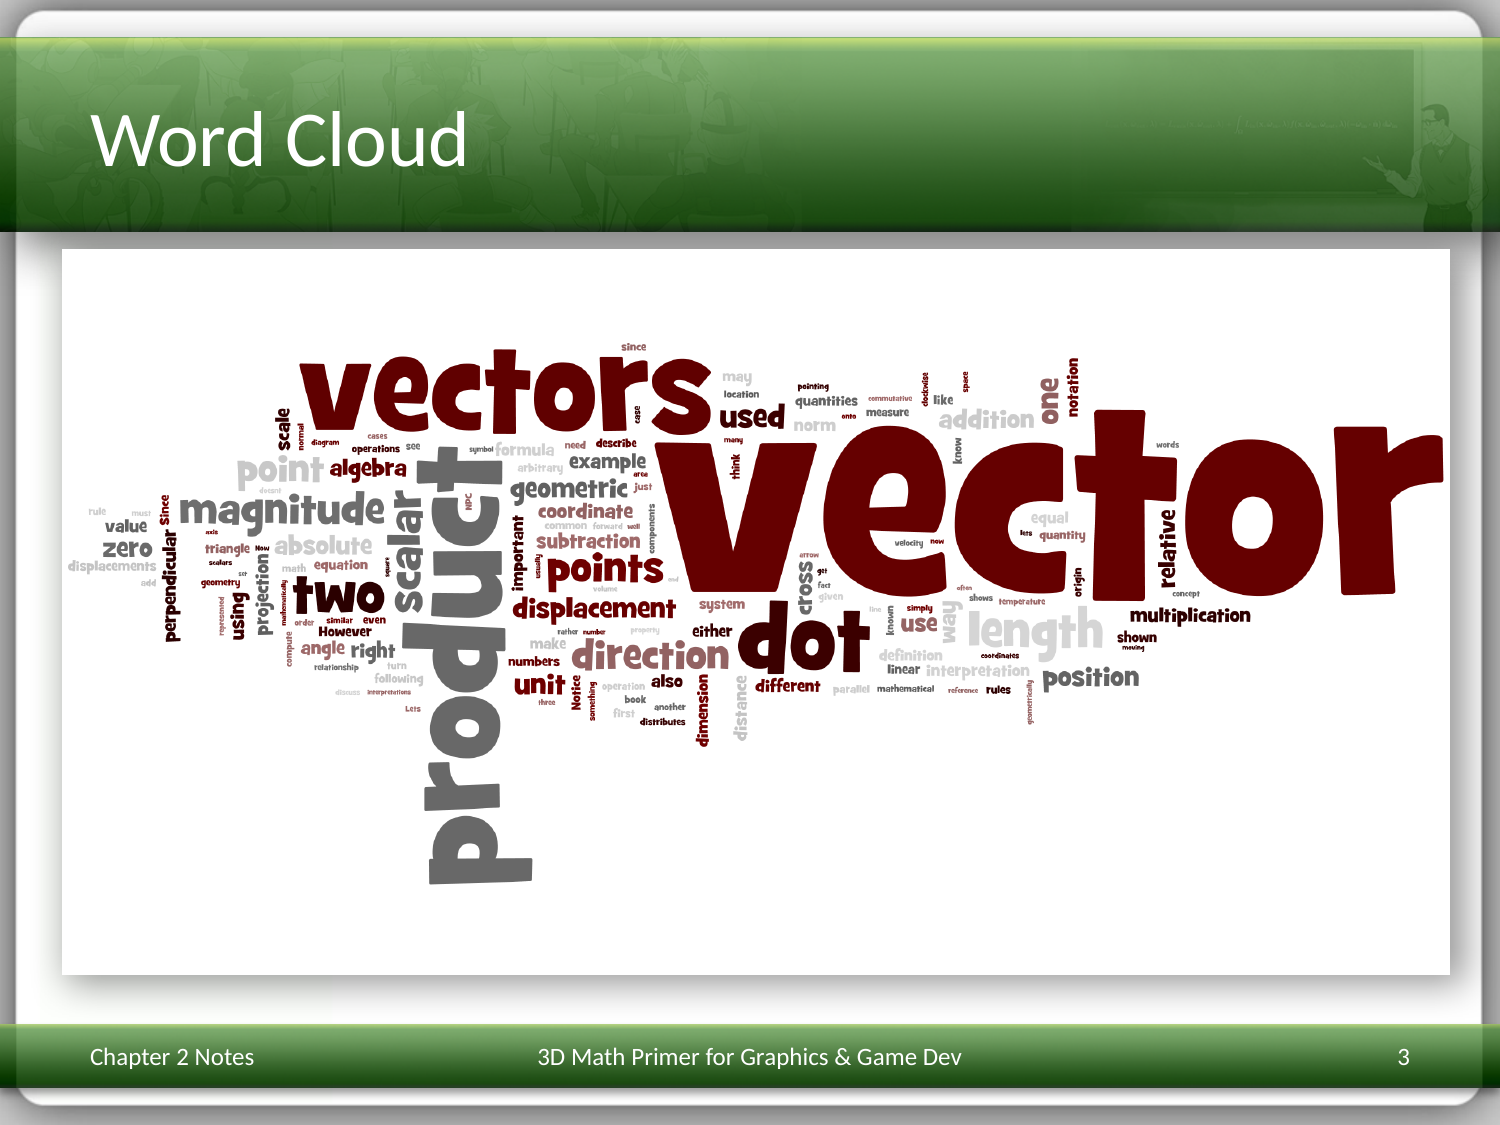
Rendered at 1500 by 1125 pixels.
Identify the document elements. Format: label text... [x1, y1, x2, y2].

slide_number Chapter 2 Notes [75, 1025, 425, 1085]
slide_number 3 [1074, 1025, 1425, 1085]
footer 3D Math Primer for Graphics & Game Dev [512, 1025, 988, 1085]
picture [0, 0, 1500, 1125]
title Word Cloud [75, 37, 1388, 231]
